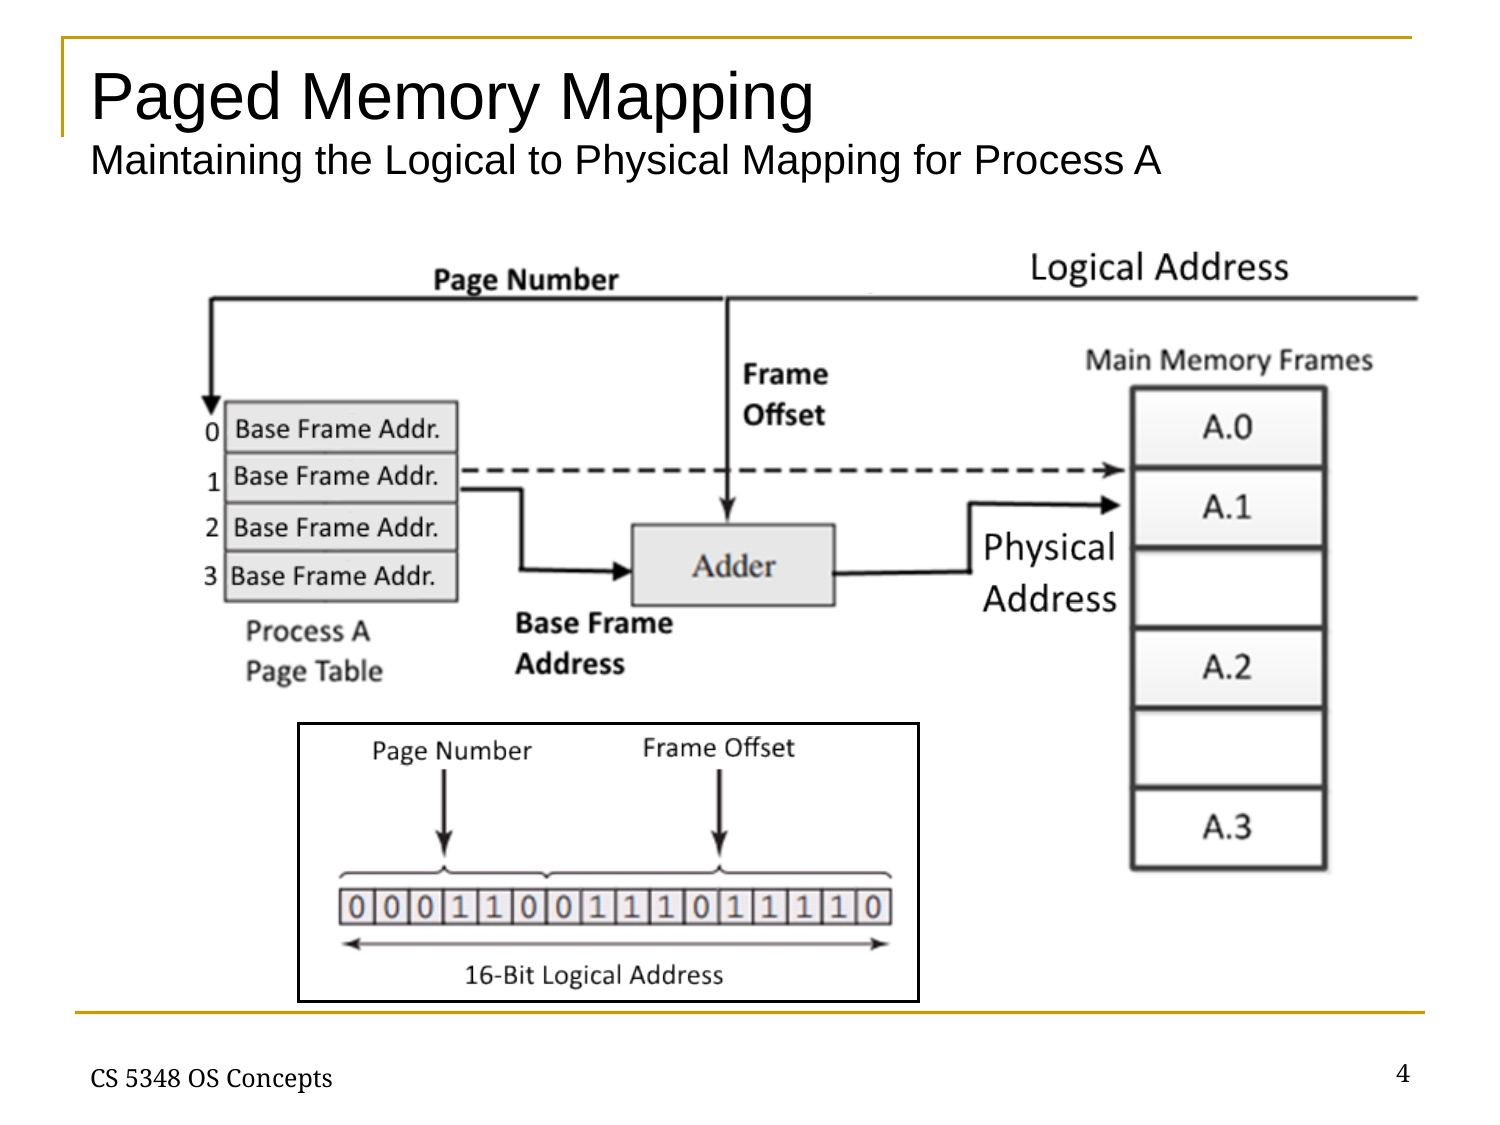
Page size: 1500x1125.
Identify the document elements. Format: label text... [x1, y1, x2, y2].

picture [55, 241, 1444, 1001]
slide_number CS 5348 OS Concepts [75, 1025, 475, 1100]
title Paged Memory Mapping Maintaining the Logical to Physical Mapping for Process A [75, 45, 1425, 233]
slide_number 4 [1074, 1024, 1425, 1100]
